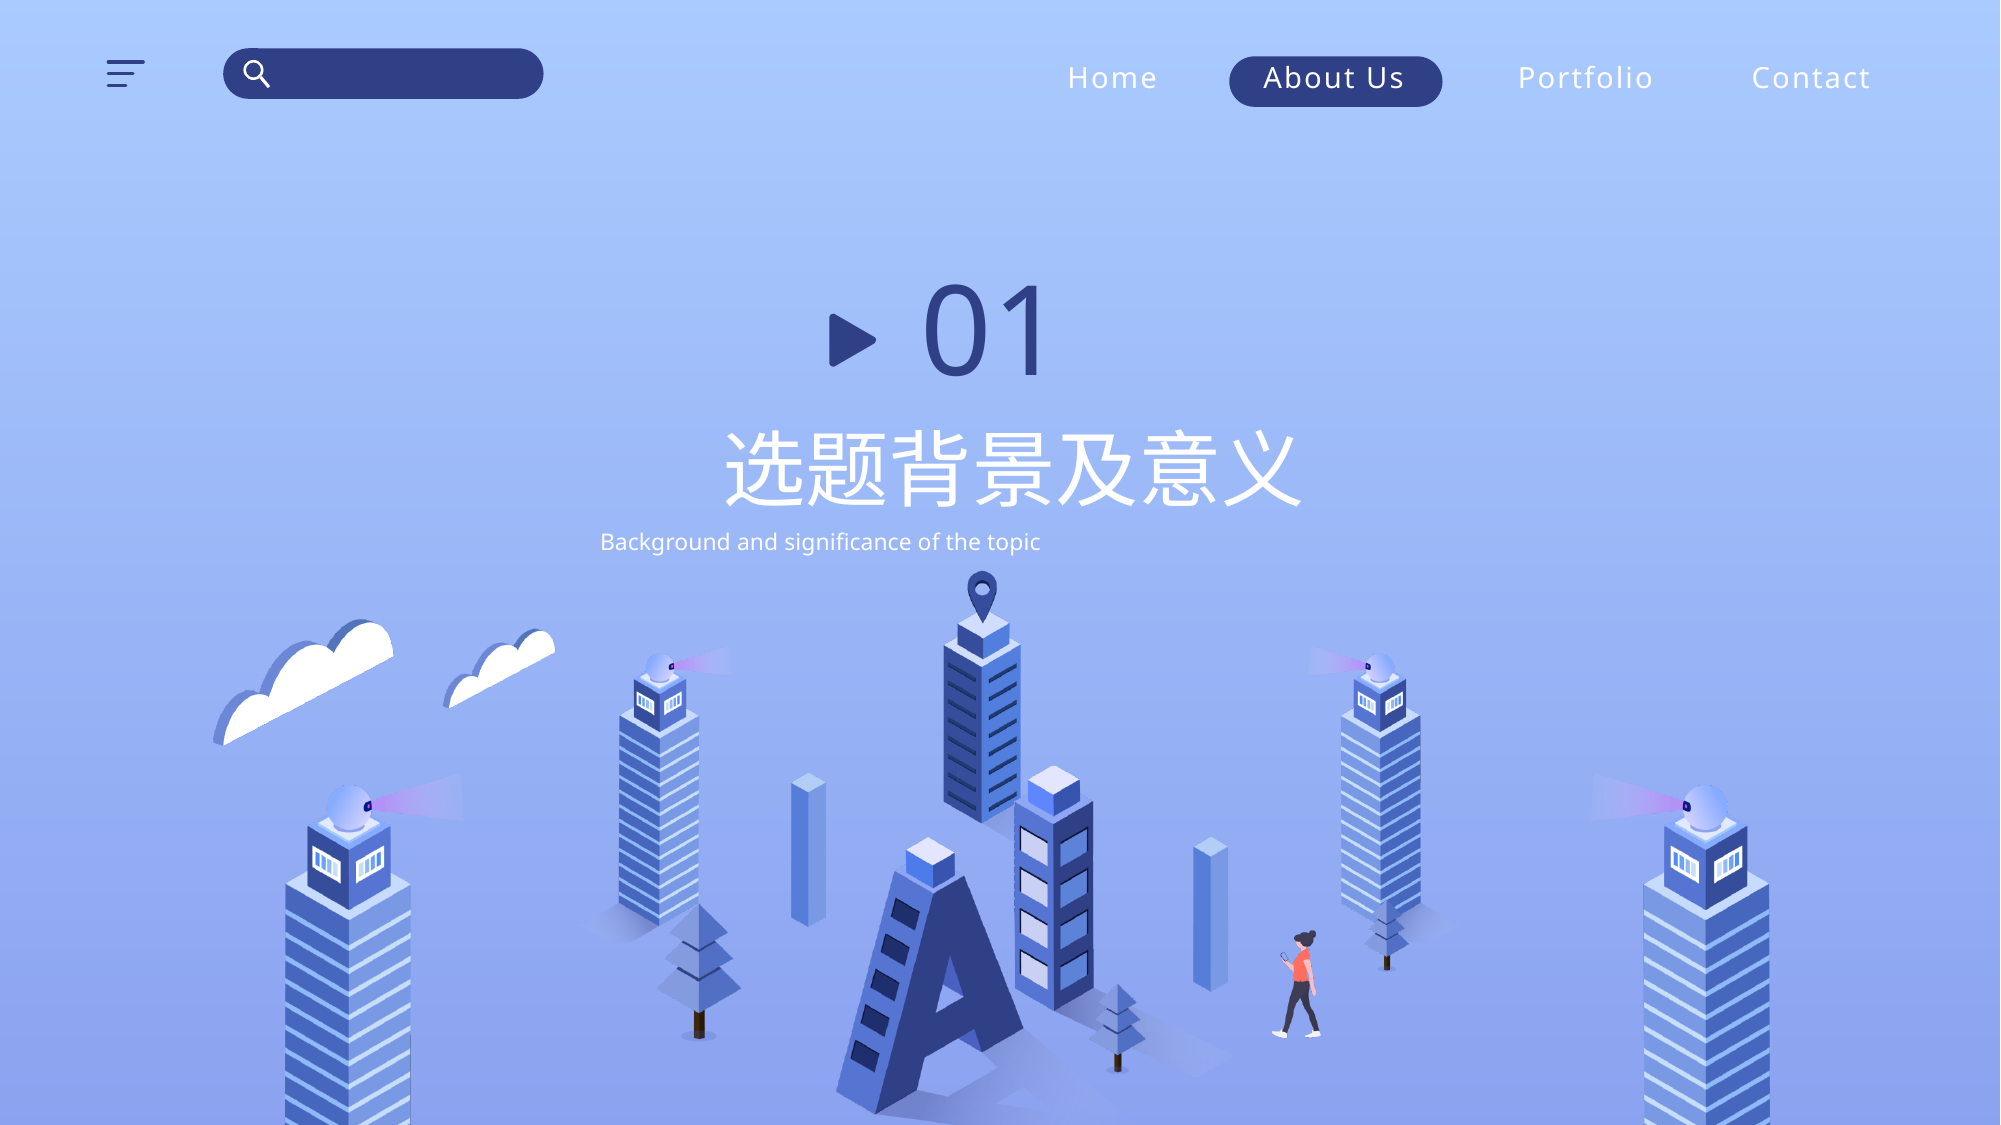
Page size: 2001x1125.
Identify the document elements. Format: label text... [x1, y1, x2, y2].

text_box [581, 409, 1446, 564]
text_box Home [1052, 52, 1172, 103]
picture [167, 604, 768, 1125]
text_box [1229, 52, 1443, 107]
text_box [829, 242, 1115, 410]
text_box Contact [1736, 52, 1895, 103]
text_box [108, 48, 544, 99]
picture [771, 564, 1481, 1125]
text_box Portfolio [1503, 52, 1668, 103]
picture [1587, 766, 1866, 1125]
